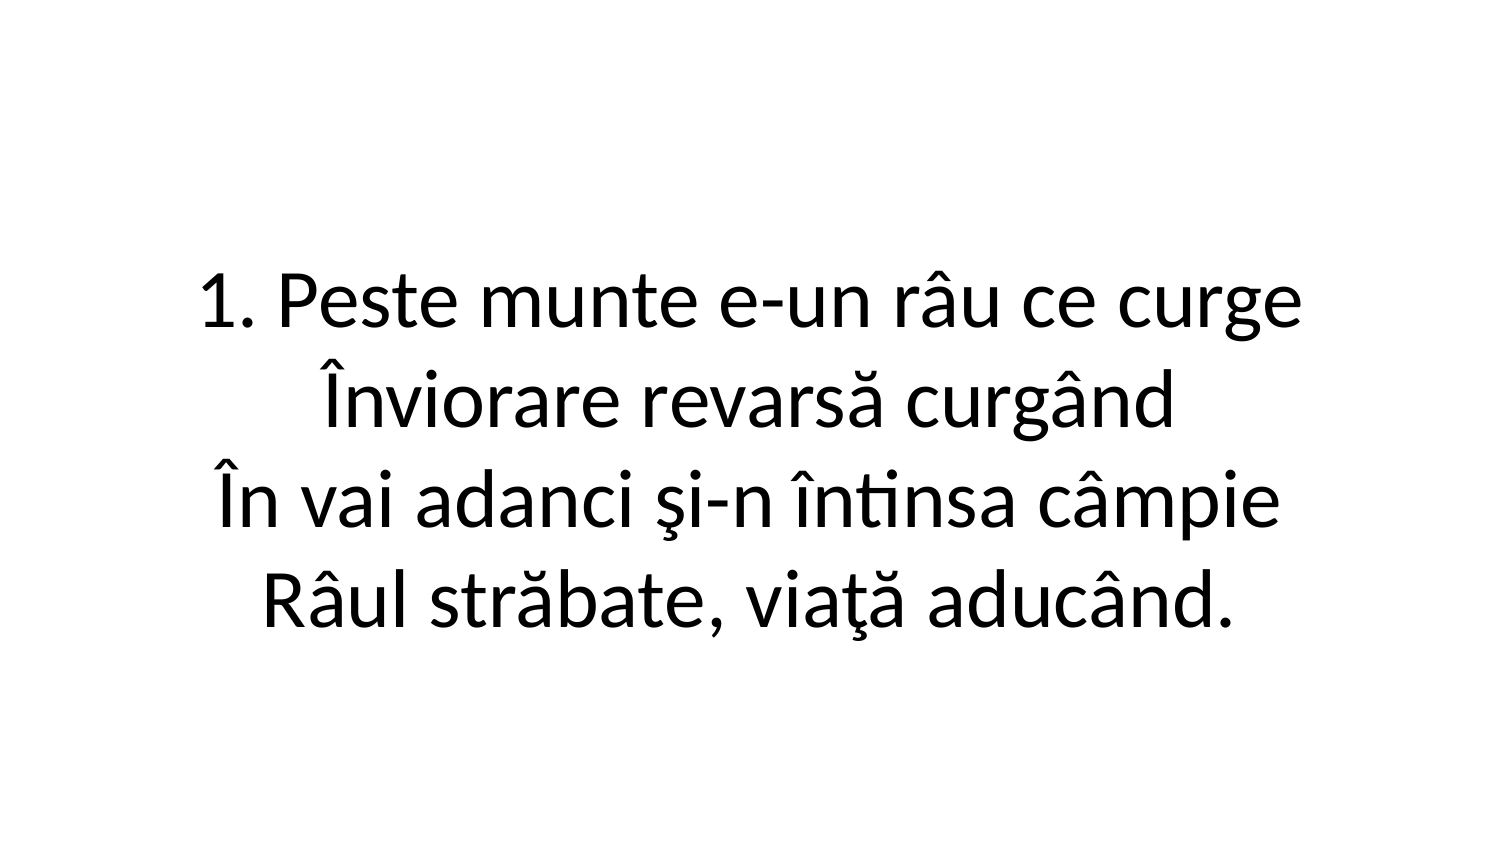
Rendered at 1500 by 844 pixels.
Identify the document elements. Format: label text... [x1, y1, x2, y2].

text_box 1. Peste munte e-un râu ce curge Înviorare revarsă curgând În vai adanci şi-n întinsa câmpie Râul străbate, viaţă aducând. [180, 192, 1320, 652]
